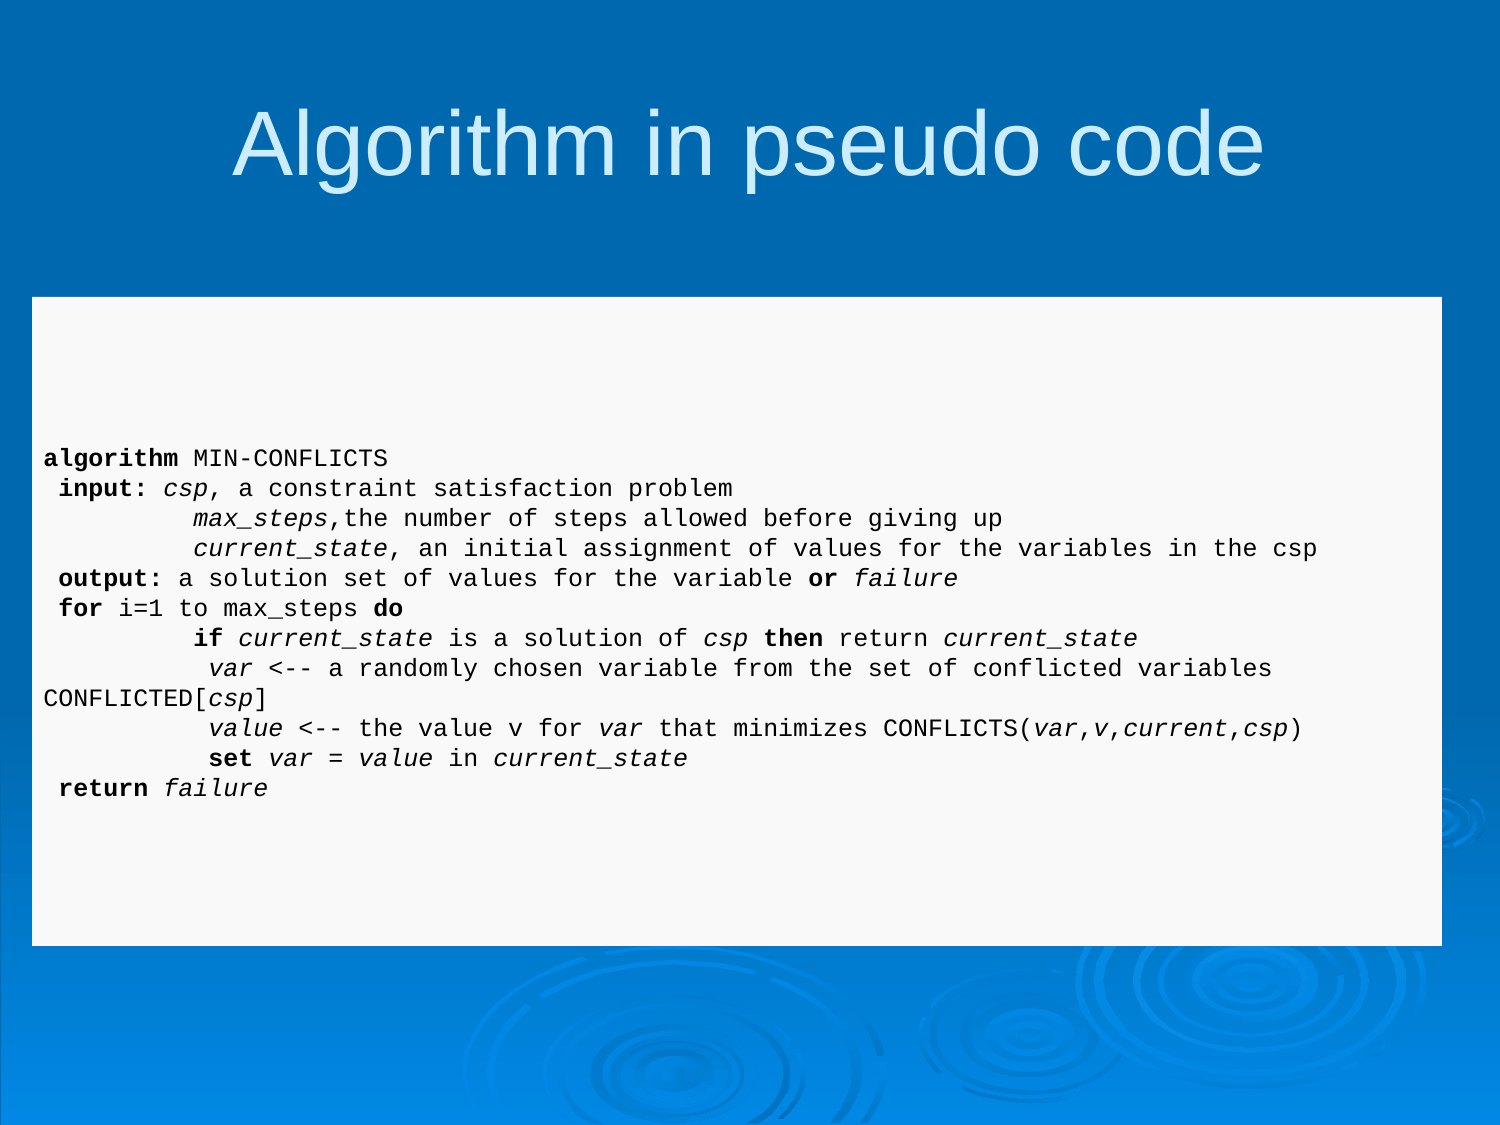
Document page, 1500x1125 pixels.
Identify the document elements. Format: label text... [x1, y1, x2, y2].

title Algorithm in pseudo code [74, 45, 1426, 233]
list algorithm MIN-CONFLICTS input: csp, a constraint satisfaction problem max_steps,the number of steps allowed before giving up current_state, an initial assignment of values for the variables in the csp output: a solution set of values for the variable or failure for i=1 to max_steps do if current_state is a solution of csp then return current_state var <-- a randomly chosen variable from the set of conflicted variables CONFLICTED[csp] value <-- the value v for var that minimizes CONFLICTS(var,v,current,csp) set var = value in current_state return failure [31, 296, 1443, 947]
